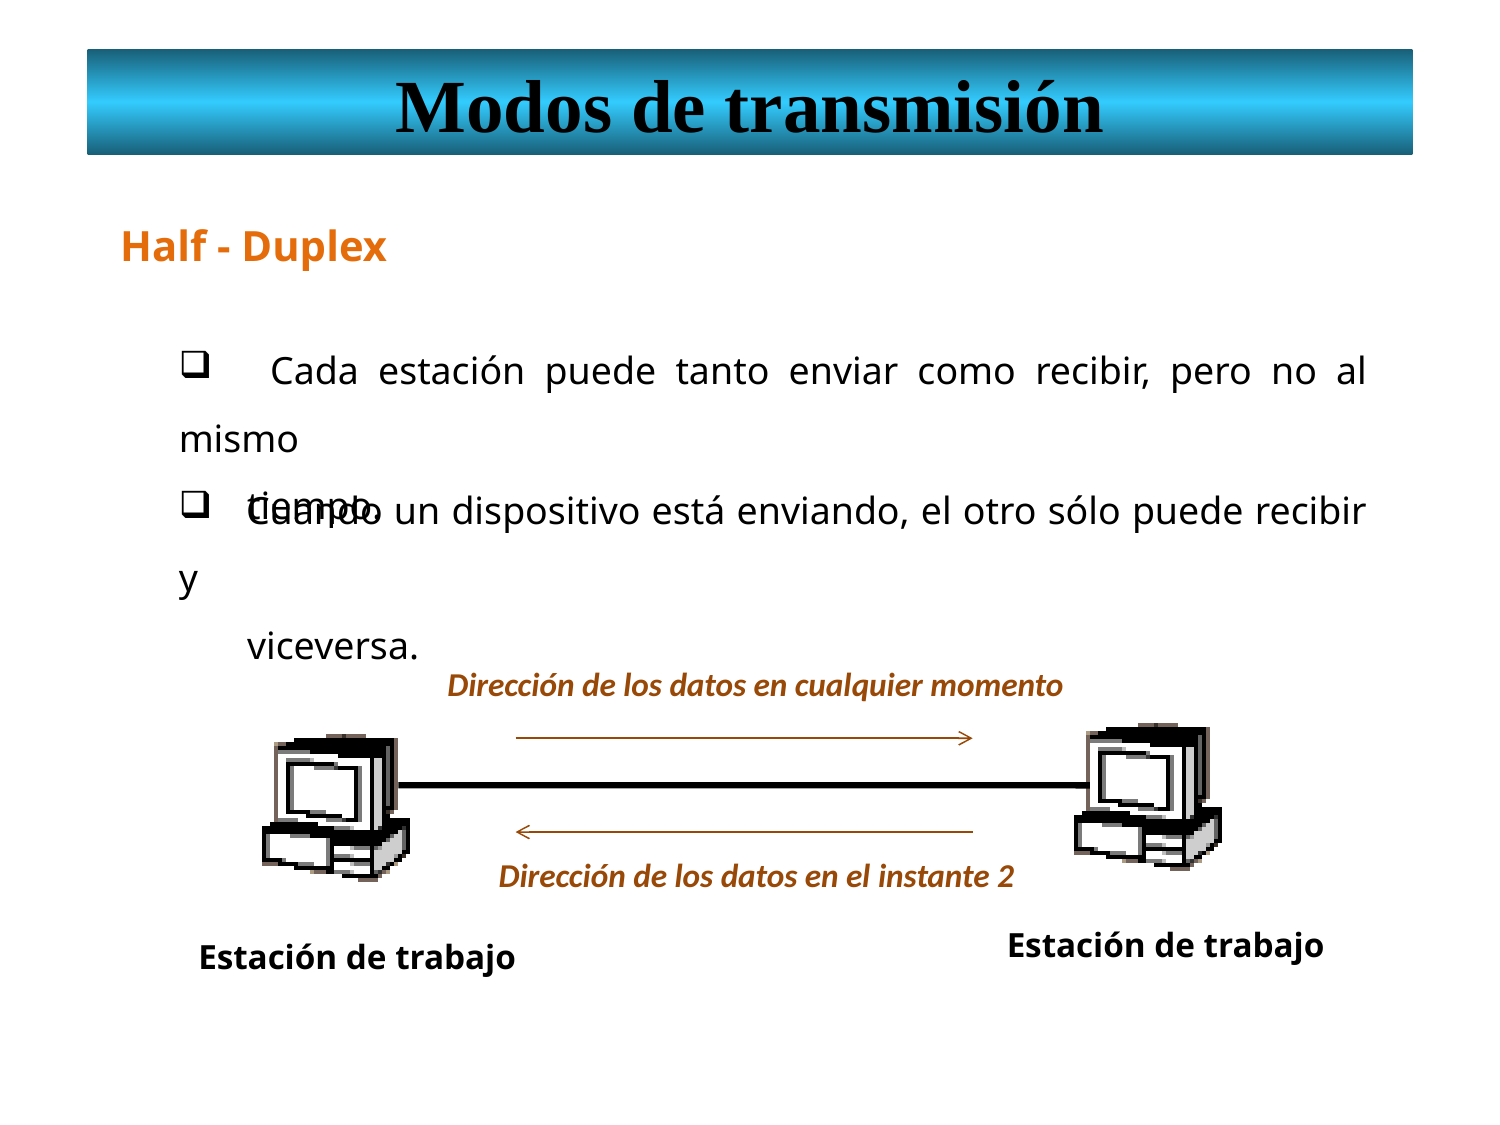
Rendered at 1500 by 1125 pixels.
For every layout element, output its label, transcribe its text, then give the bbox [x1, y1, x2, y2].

text_box Modos de transmisión [87, 49, 1413, 155]
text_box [163, 655, 1360, 985]
text_box Cada estación puede tanto enviar como recibir, pero no al mismo tiempo. [163, 317, 1383, 457]
text_box Cuando un dispositivo está enviando, el otro sólo puede recibir y viceversa. [163, 457, 1383, 675]
text_box Half - Duplex [105, 187, 422, 278]
